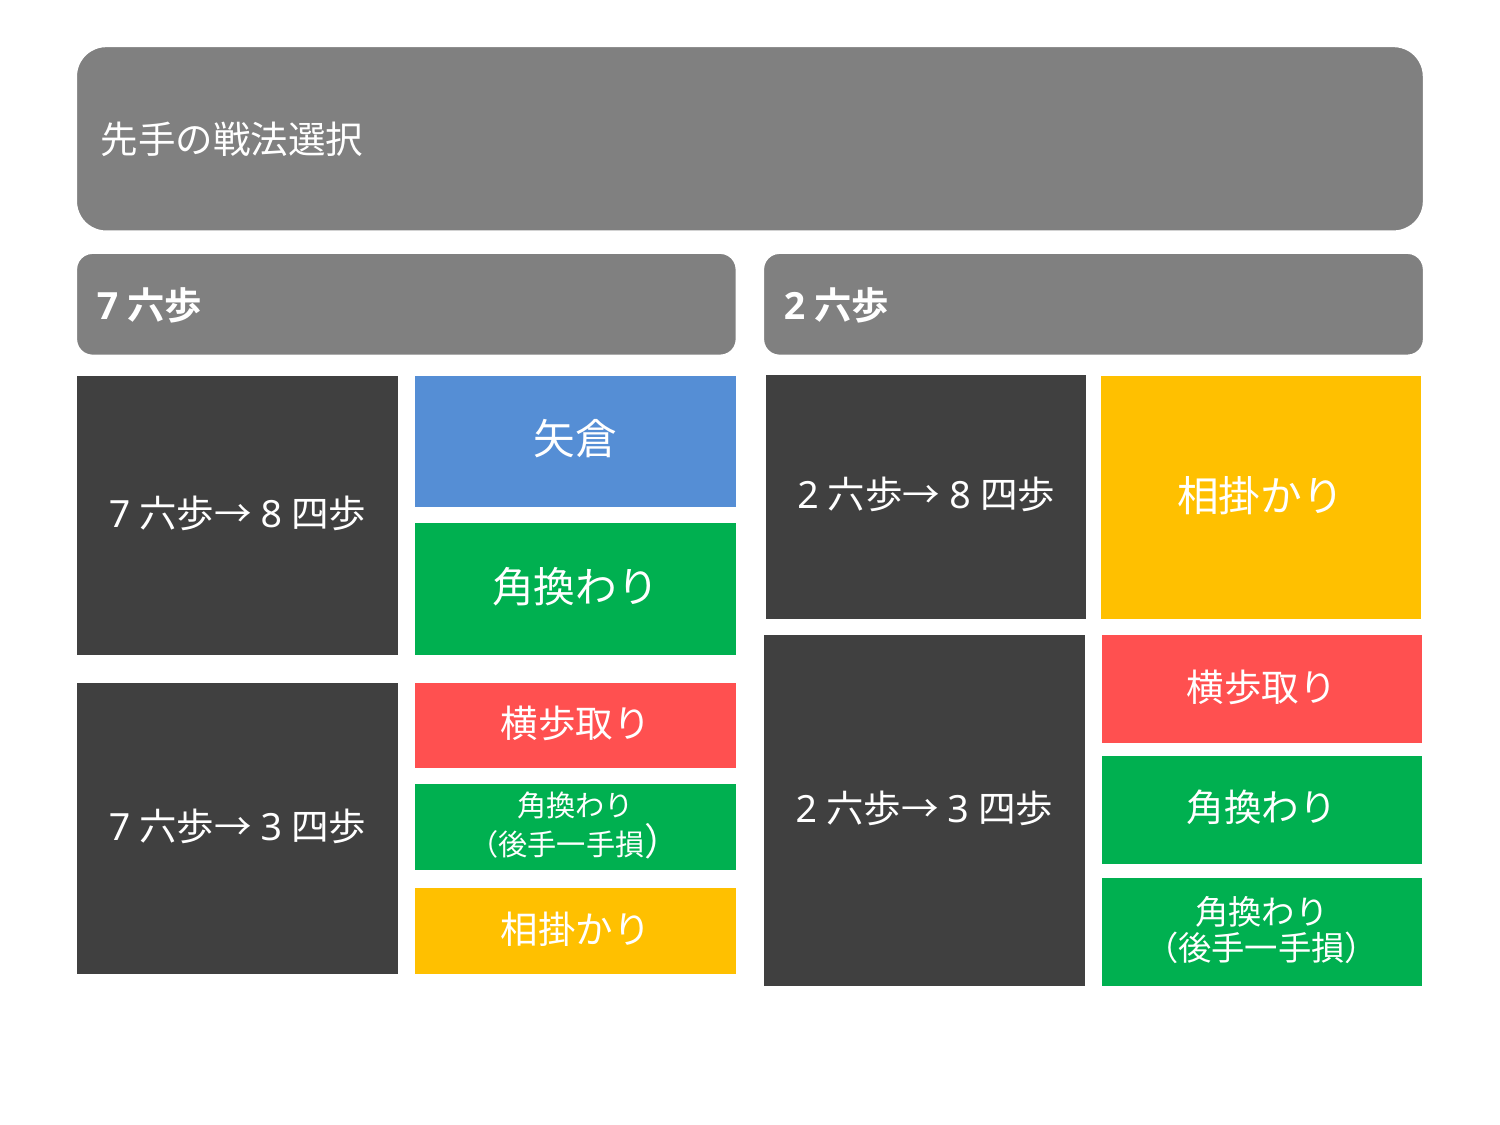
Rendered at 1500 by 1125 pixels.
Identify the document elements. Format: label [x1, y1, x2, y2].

text_box [74, 44, 1426, 233]
text_box [74, 251, 738, 357]
text_box [761, 251, 1426, 357]
text_box [761, 372, 1425, 989]
text_box [74, 373, 739, 977]
